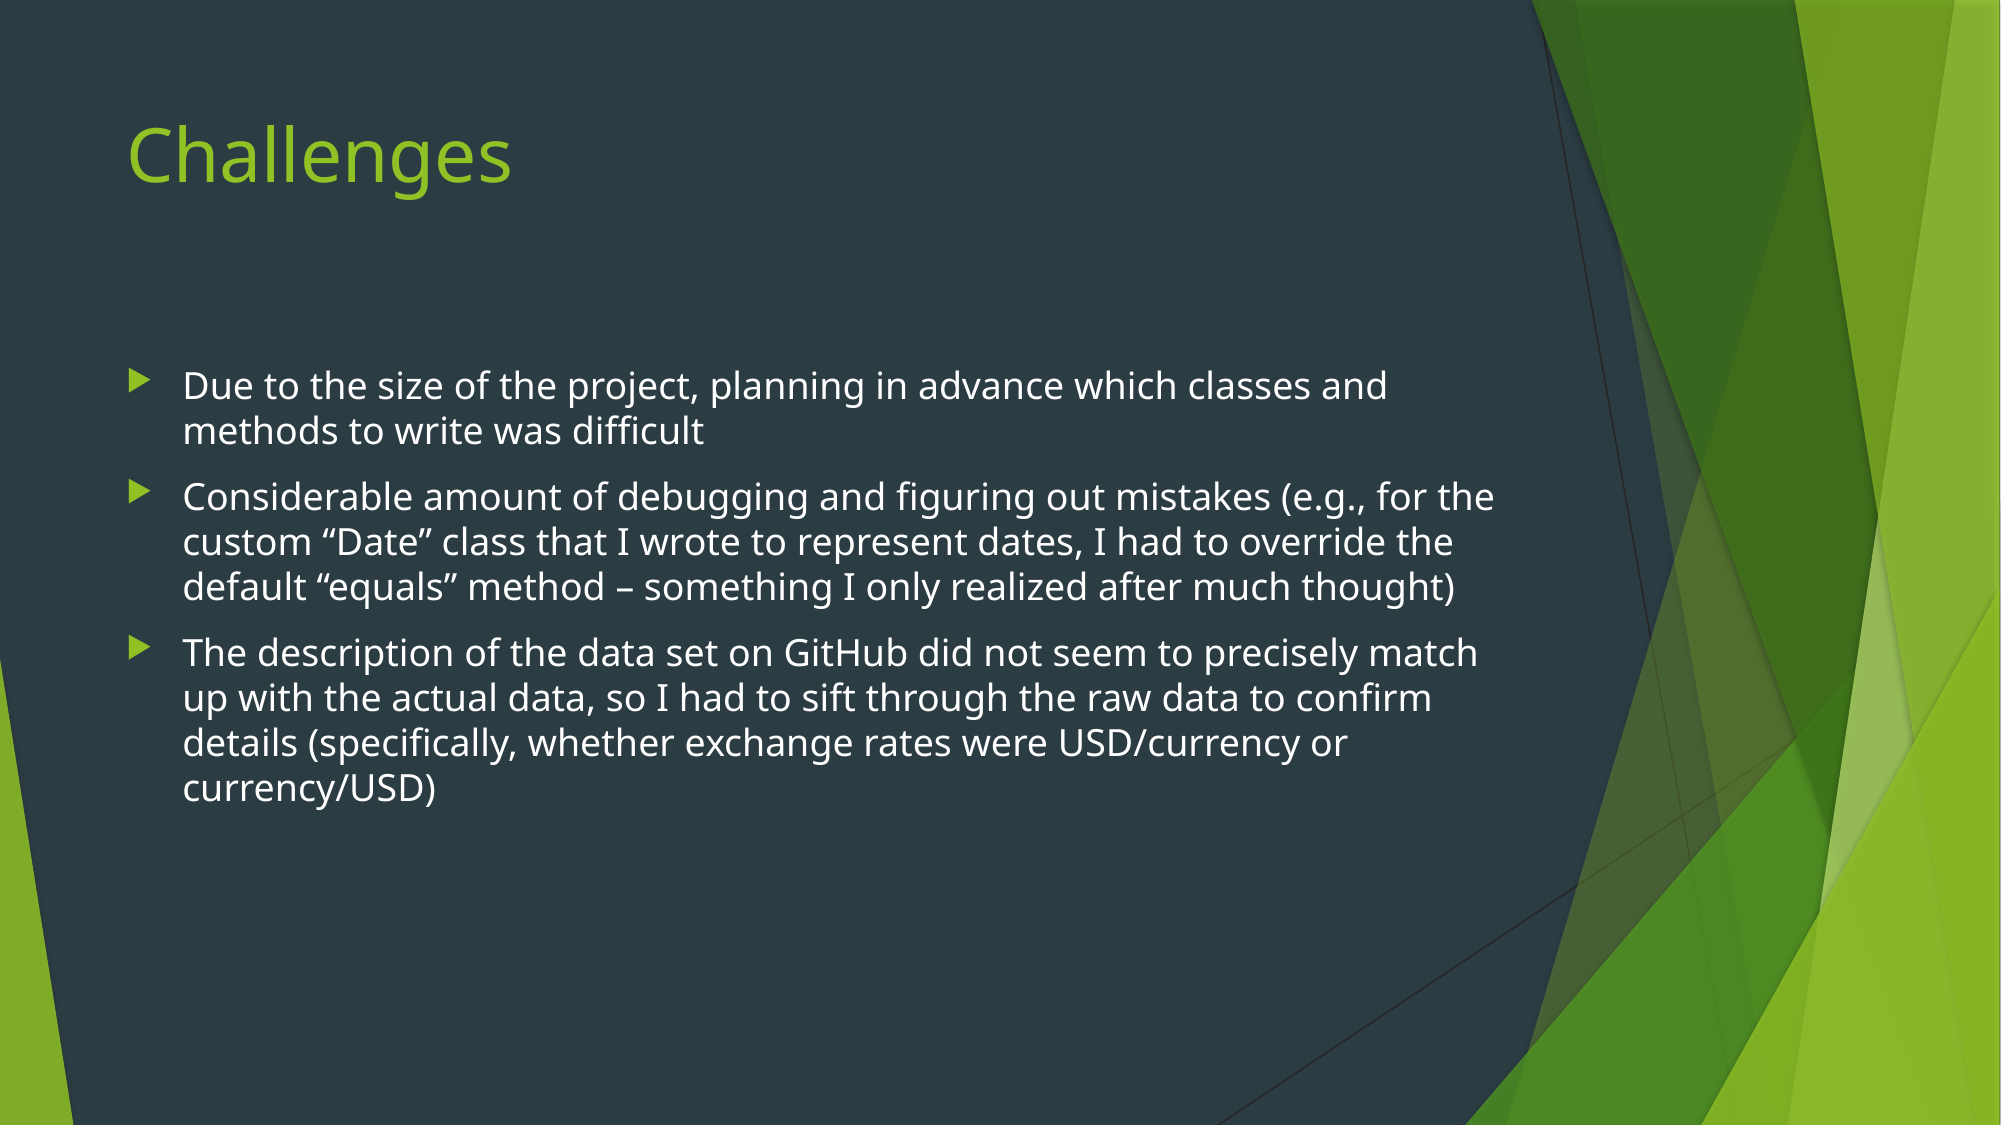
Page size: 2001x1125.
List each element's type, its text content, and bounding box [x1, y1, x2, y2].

title Challenges [111, 99, 1522, 317]
list Due to the size of the project, planning in advance which classes and methods to write was difficult Considerable amount of debugging and figuring out mistakes (e.g., for the custom “Date” class that I wrote to represent dates, I had to override the default “equals” method – something I only realized after much thought) The description of the data set on GitHub did not seem to precisely match up with the actual data, so I had to sift through the raw data to confirm details (specifically, whether exchange rates were USD/currency or currency/USD) [111, 354, 1522, 992]
